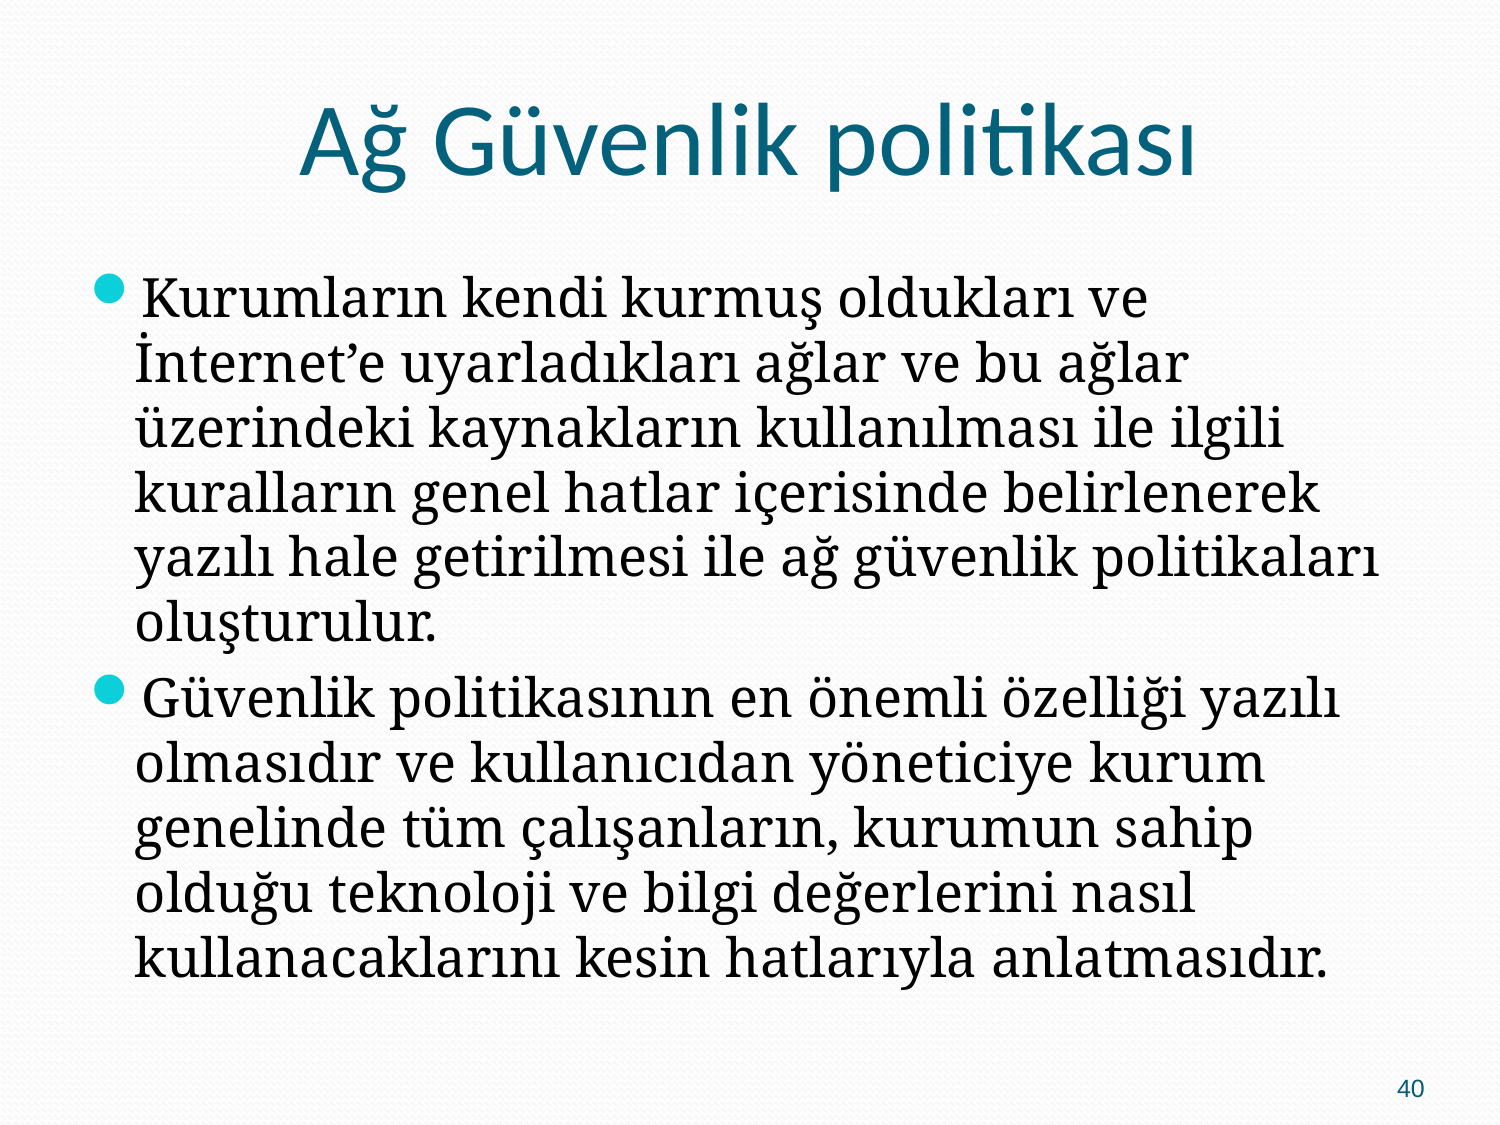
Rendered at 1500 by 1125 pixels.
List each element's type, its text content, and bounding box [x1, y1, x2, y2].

slide_number 40 [1299, 1042, 1425, 1103]
title Ağ Güvenlik politikası [74, 115, 1426, 197]
list Kurumların kendi kurmuş oldukları ve İnternet’e uyarladıkları ağlar ve bu ağlar üzerindeki kaynakların kullanılması ile ilgili kuralların genel hatlar içerisinde belirlenerek yazılı hale getirilmesi ile ağ güvenlik politikaları oluşturulur. Güvenlik politikasının en önemli özelliği yazılı olmasıdır ve kullanıcıdan yöneticiye kurum genelinde tüm çalışanların, kurumun sahip olduğu teknoloji ve bilgi değerlerini nasıl kullanacaklarını kesin hatlarıyla anlatmasıdır. [74, 255, 1426, 1038]
